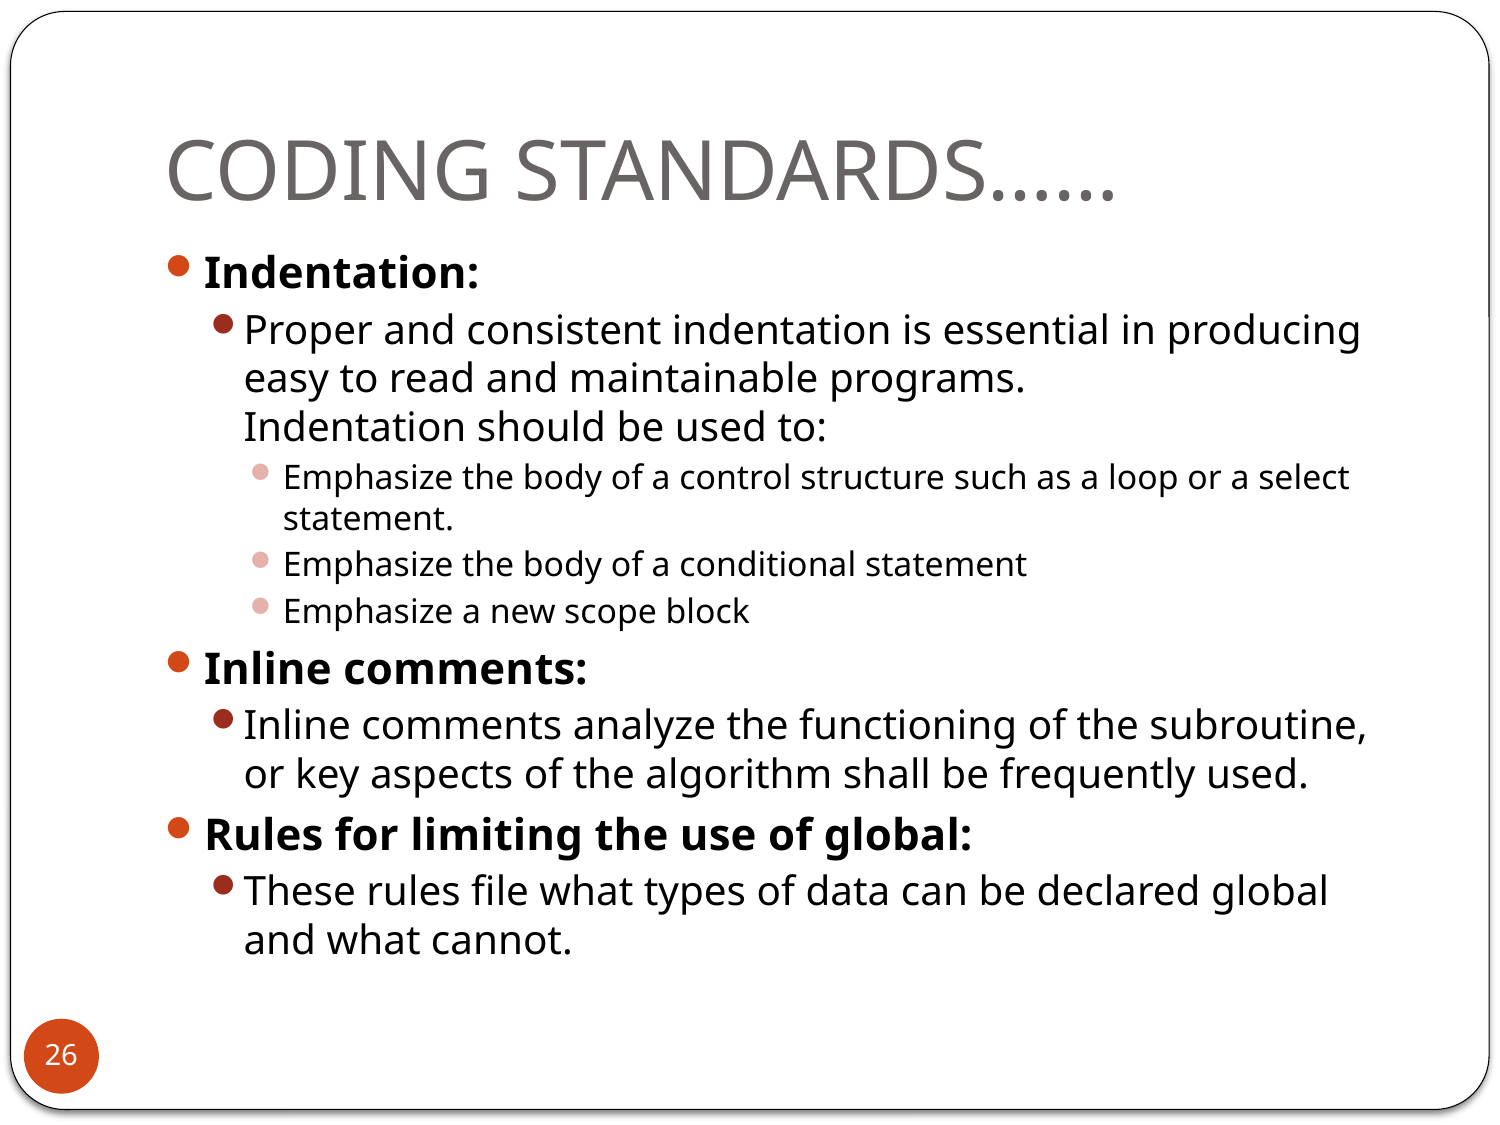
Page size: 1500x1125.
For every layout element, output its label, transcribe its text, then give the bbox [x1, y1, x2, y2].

title CODING STANDARDS…… [150, 45, 1425, 233]
slide_number 26 [23, 1018, 99, 1094]
list Indentation: Proper and consistent indentation is essential in producing easy to read and maintainable programs. Indentation should be used to: Emphasize the body of a control structure such as a loop or a select statement. Emphasize the body of a conditional statement Emphasize a new scope block Inline comments: Inline comments analyze the functioning of the subroutine, or key aspects of the algorithm shall be frequently used. Rules for limiting the use of global: These rules file what types of data can be declared global and what cannot. [150, 237, 1425, 988]
